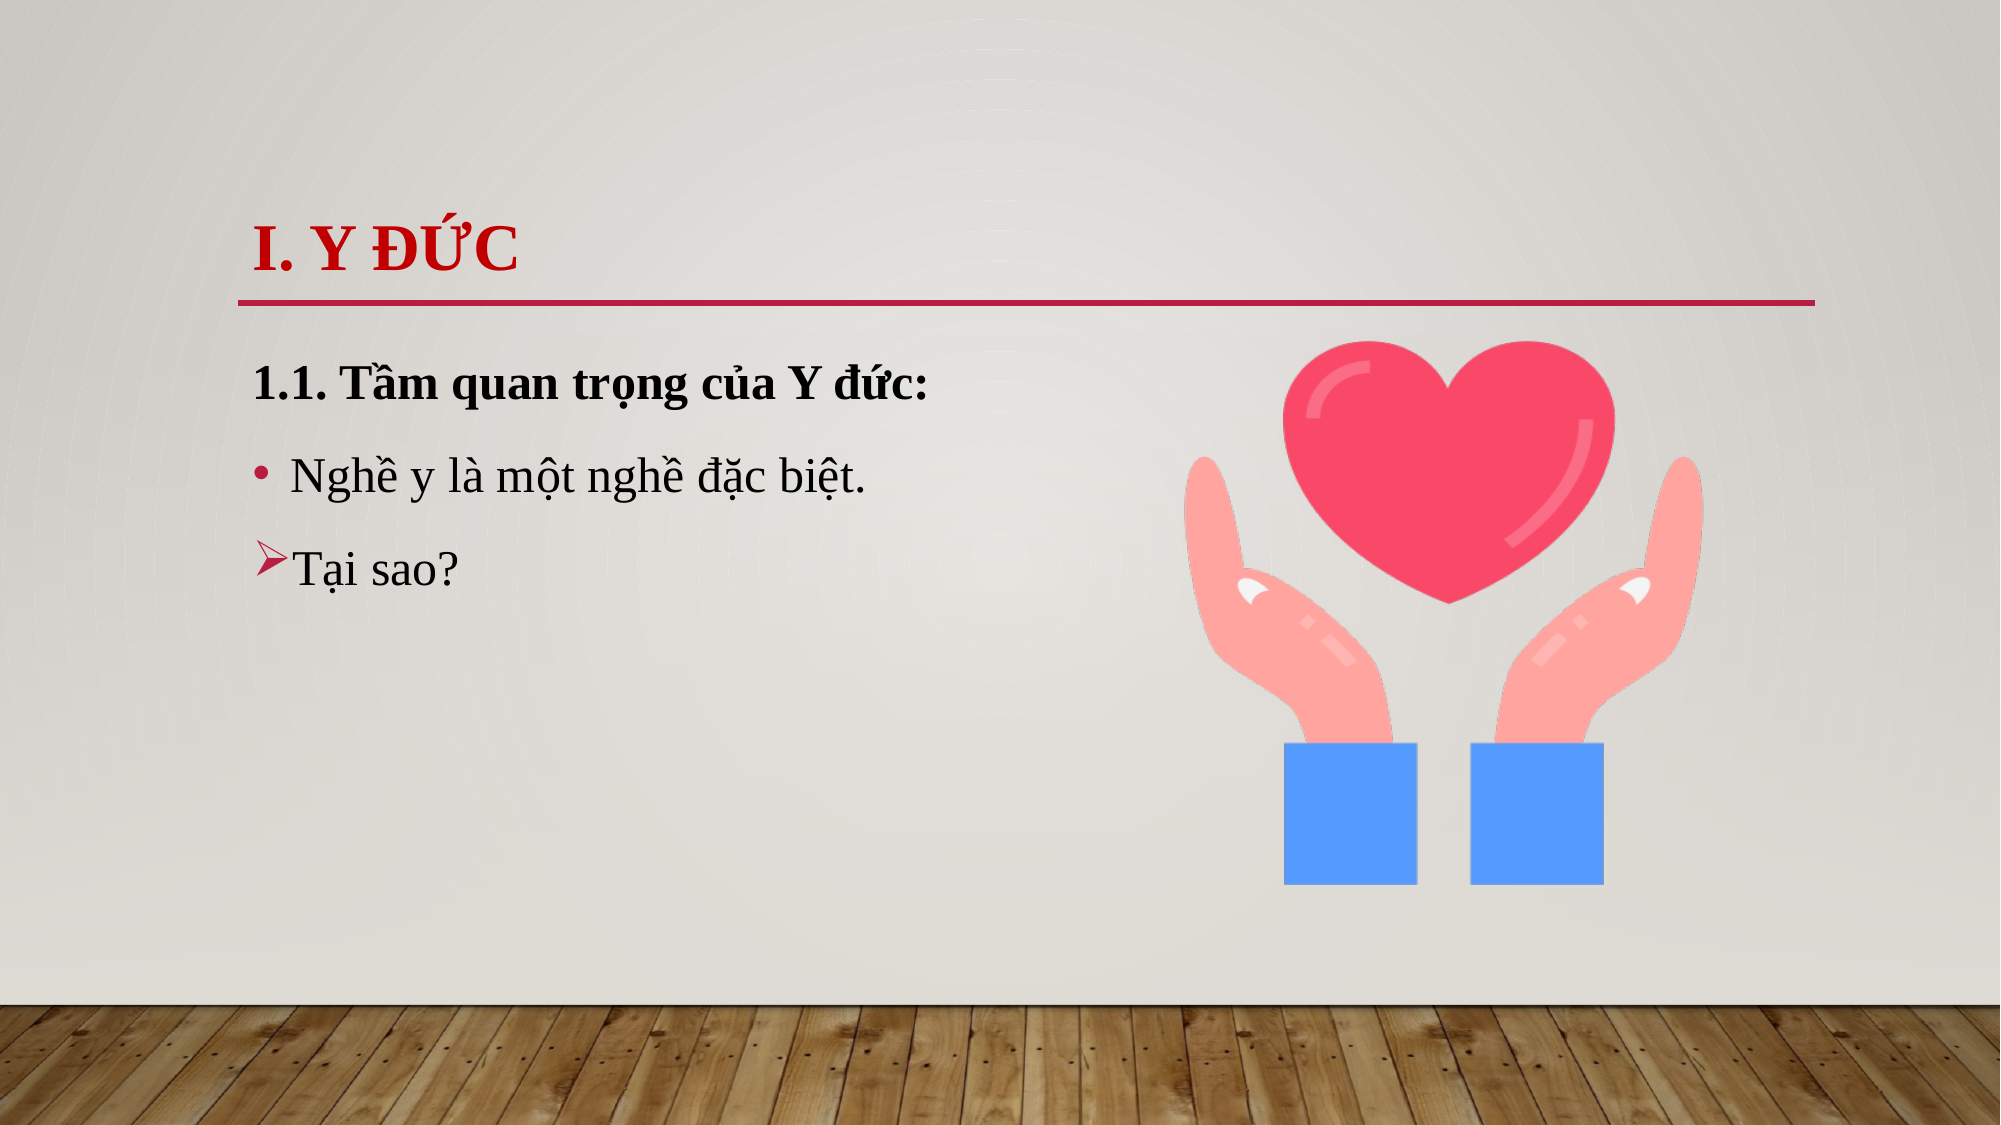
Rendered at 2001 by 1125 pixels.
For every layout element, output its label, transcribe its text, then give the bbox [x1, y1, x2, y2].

picture [0, 1005, 2000, 1125]
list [1124, 330, 1763, 896]
list 1.1. Tầm quan trọng của Y đức: Nghề y là một nghề đặc biệt. Tại sao? [237, 379, 1000, 896]
text_box I. y đức [237, 204, 1813, 379]
